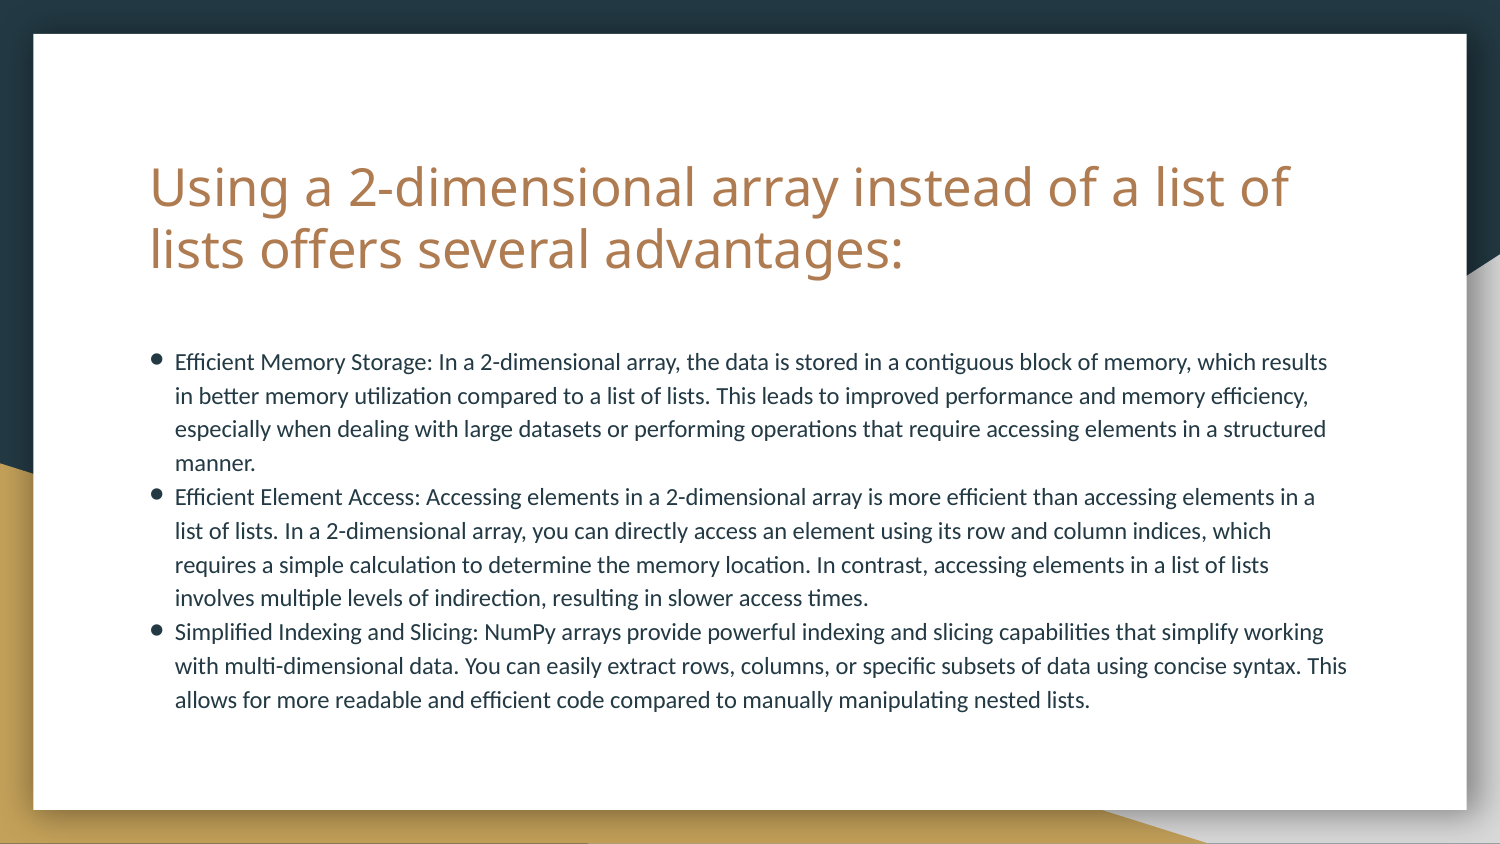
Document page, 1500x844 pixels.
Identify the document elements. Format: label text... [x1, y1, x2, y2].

title Using a 2-dimensional array instead of a list of lists offers several advantages: [134, 138, 1366, 296]
list Efficient Memory Storage: In a 2-dimensional array, the data is stored in a contiguous block of memory, which results in better memory utilization compared to a list of lists. This leads to improved performance and memory efficiency, especially when dealing with large datasets or performing operations that require accessing elements in a structured manner. Efficient Element Access: Accessing elements in a 2-dimensional array is more efficient than accessing elements in a list of lists. In a 2-dimensional array, you can directly access an element using its row and column indices, which requires a simple calculation to determine the memory location. In contrast, accessing elements in a list of lists involves multiple levels of indirection, resulting in slower access times. Simplified Indexing and Slicing: NumPy arrays provide powerful indexing and slicing capabilities that simplify working with multi-dimensional data. You can easily extract rows, columns, or specific subsets of data using concise syntax. This allows for more readable and efficient code compared to manually manipulating nested lists. [134, 326, 1366, 729]
